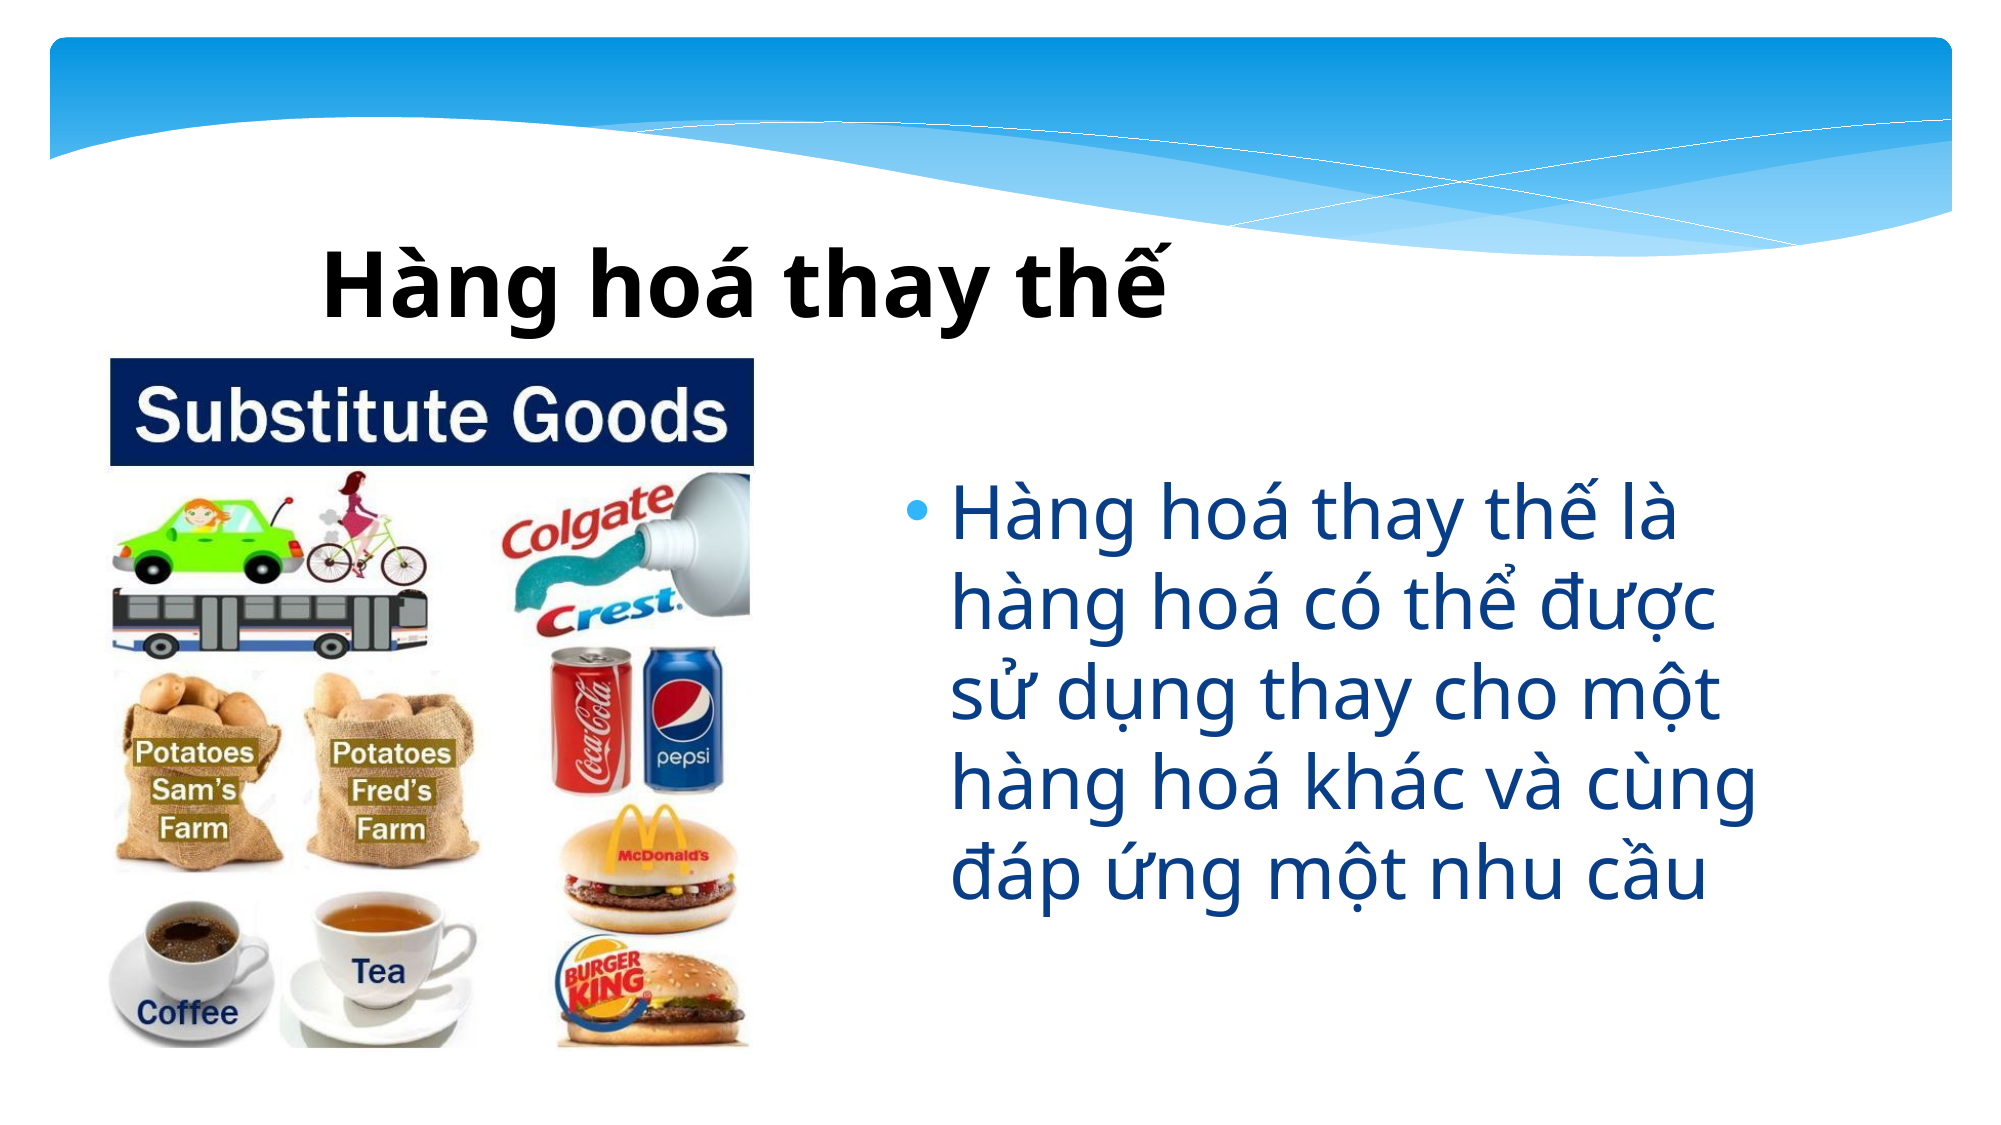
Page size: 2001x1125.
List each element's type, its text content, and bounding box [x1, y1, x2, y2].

text_box Hàng hoá thay thế [55, 218, 1456, 425]
text_box Hàng hoá thay thế là hàng hoá có thể được sử dụng thay cho một hàng hoá khác và cùng đáp ứng một nhu cầu [889, 456, 1834, 1001]
picture [96, 350, 757, 1052]
